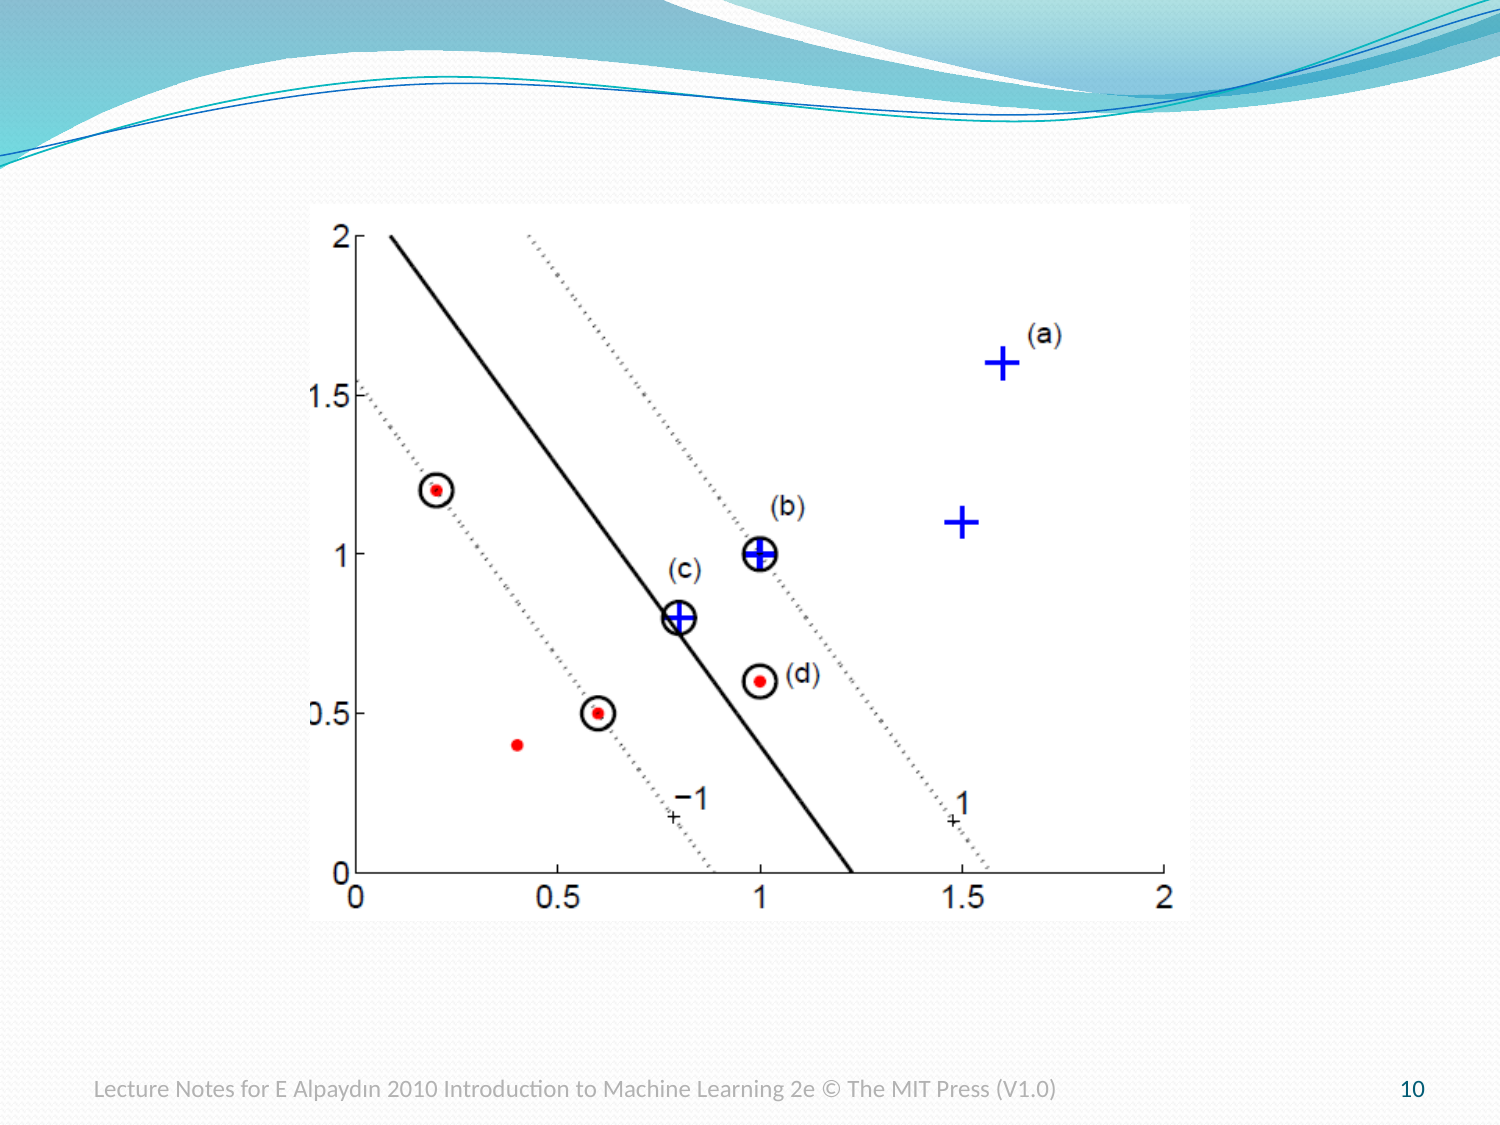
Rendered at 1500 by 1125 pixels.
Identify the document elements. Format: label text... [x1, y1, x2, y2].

picture [309, 204, 1190, 921]
footer Lecture Notes for E Alpaydın 2010 Introduction to Machine Learning 2e © The MIT Press (V1.0) [93, 1042, 1254, 1103]
slide_number 10 [1299, 1042, 1425, 1103]
